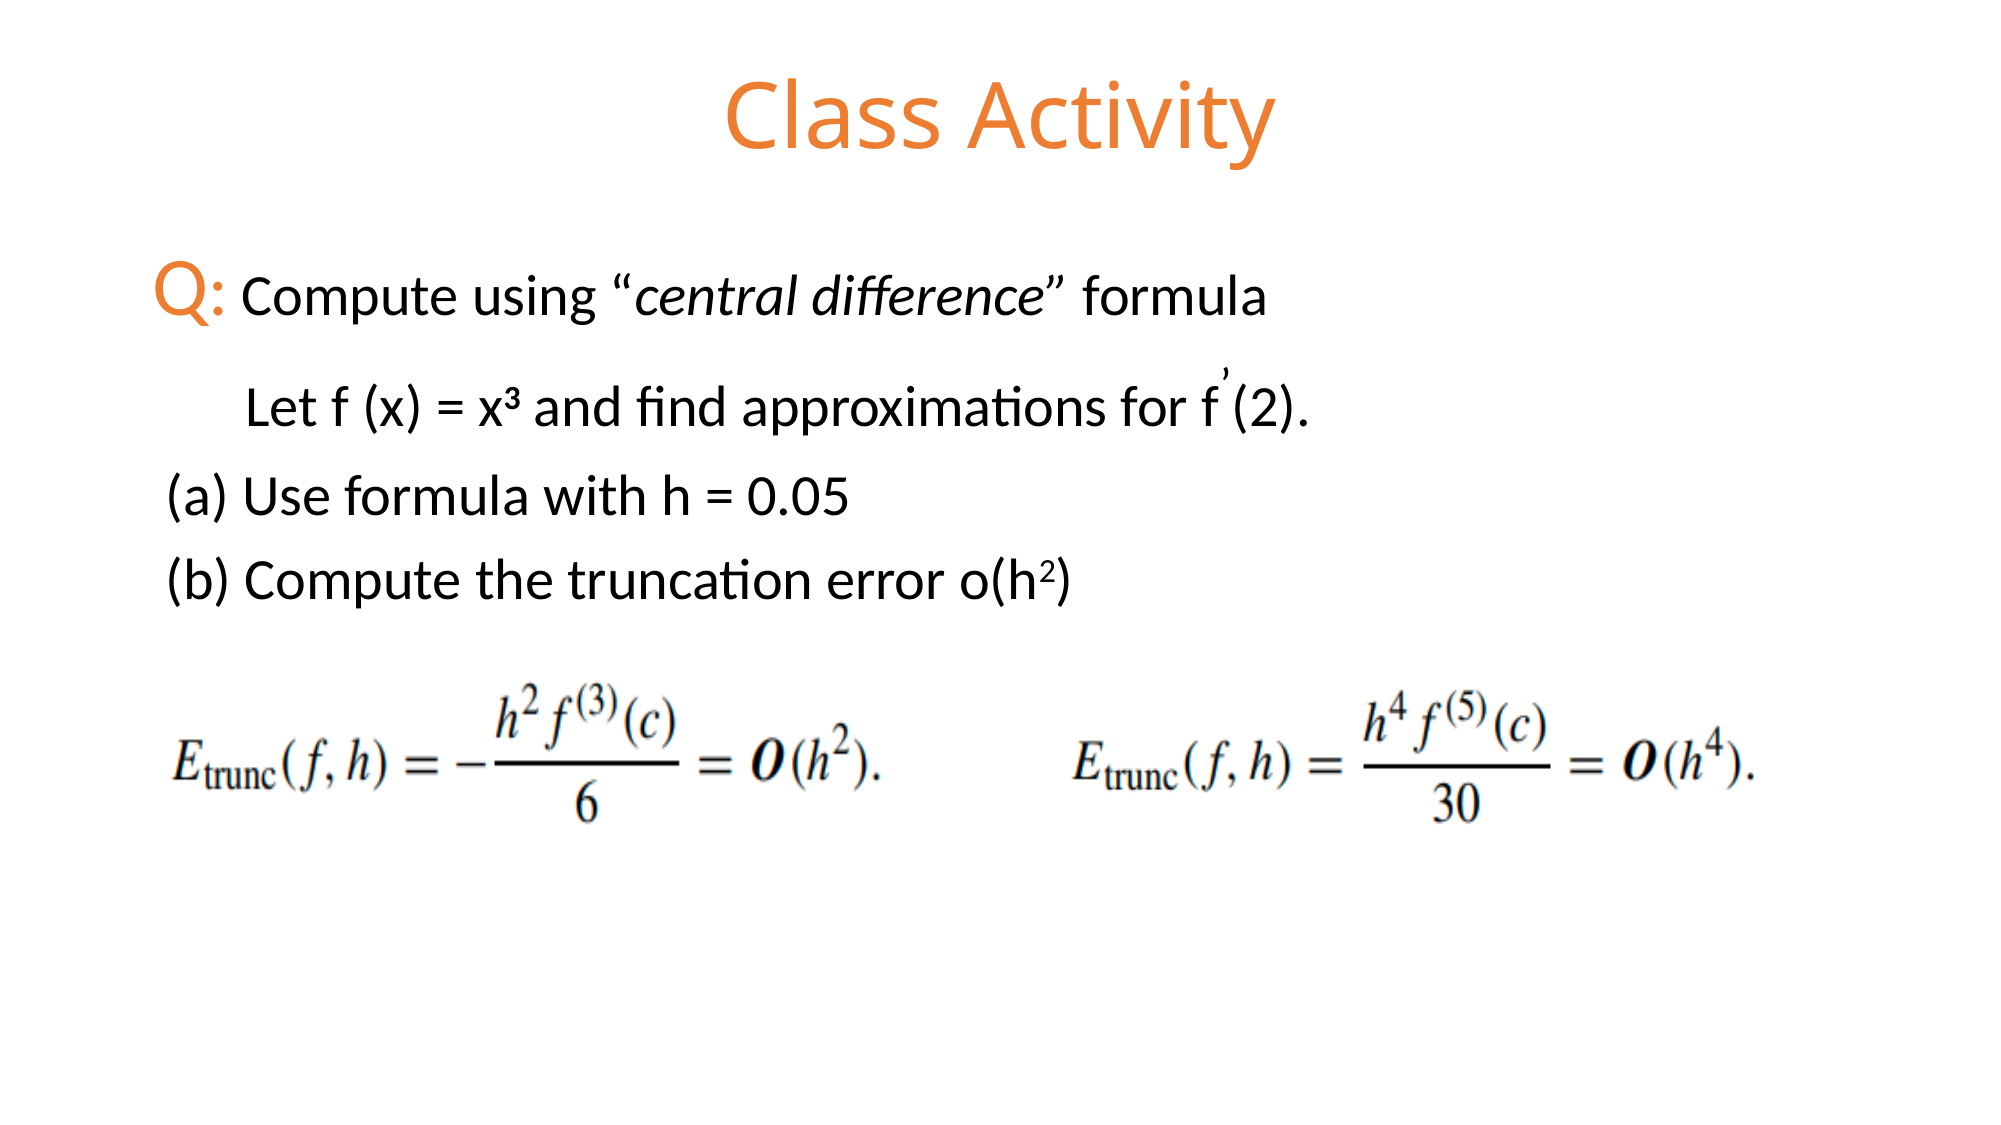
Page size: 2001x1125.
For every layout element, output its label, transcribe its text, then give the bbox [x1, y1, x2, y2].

picture [1049, 661, 1800, 841]
picture [146, 661, 897, 841]
title Class Activity [137, 59, 1863, 178]
list Q: Compute using “central difference” formula Let f (x) = x3 and find approximations for f’(2). (a) Use formula with h = 0.05 (b) Compute the truncation error o(h2) [137, 236, 1863, 1014]
